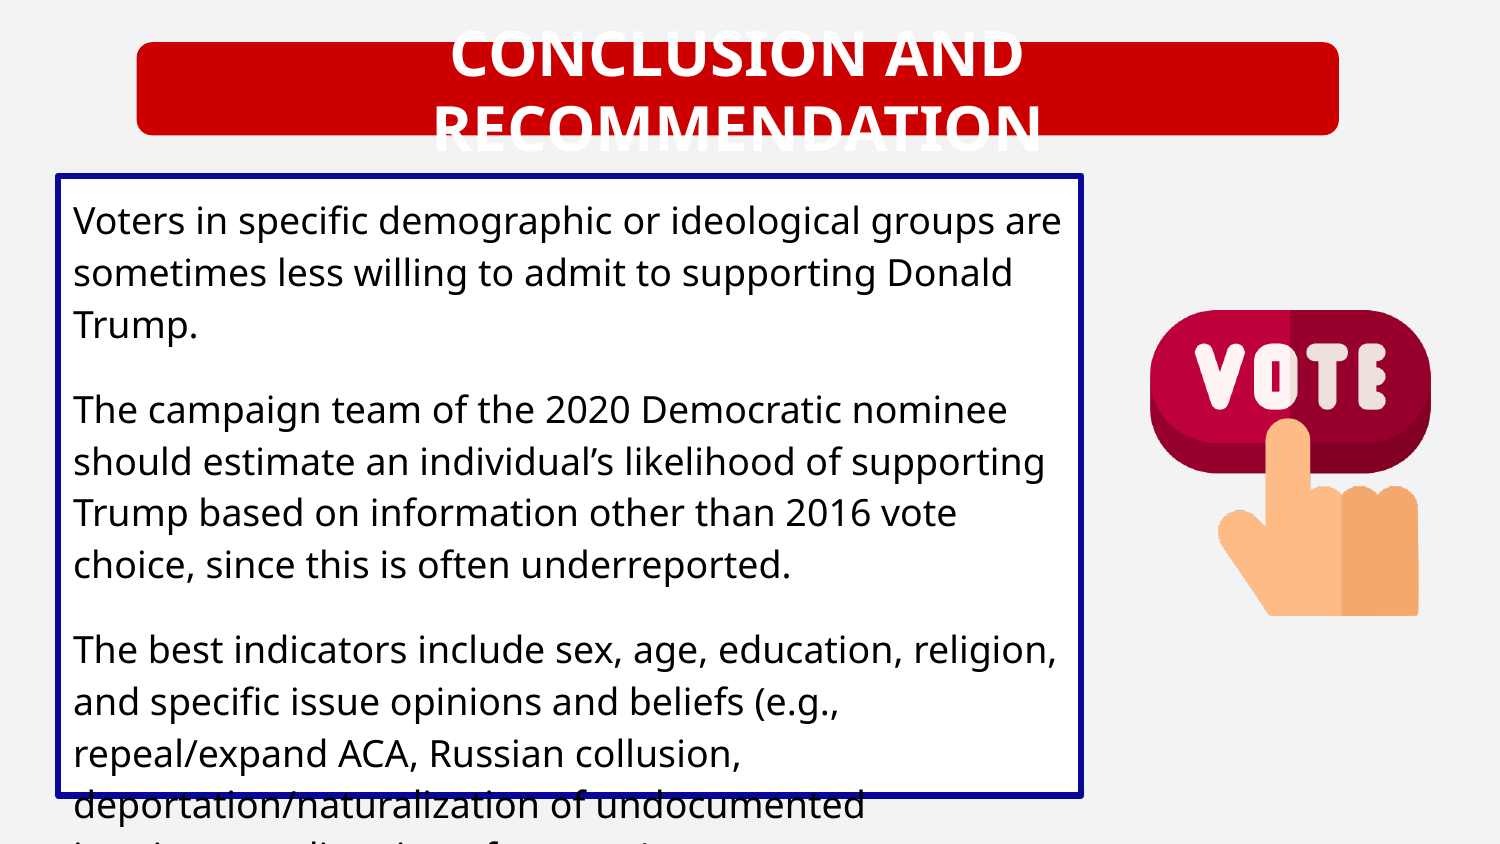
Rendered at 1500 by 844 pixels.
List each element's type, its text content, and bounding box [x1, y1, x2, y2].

picture [1137, 310, 1443, 616]
list Voters in specific demographic or ideological groups are sometimes less willing to admit to supporting Donald Trump. The campaign team of the 2020 Democratic nominee should estimate an individual’s likelihood of supporting Trump based on information other than 2016 vote choice, since this is often underreported. The best indicators include sex, age, education, religion, and specific issue opinions and beliefs (e.g., repeal/expand ACA, Russian collusion, deportation/naturalization of undocumented immigrants, direction of country). [58, 175, 1082, 796]
text_box CONCLUSION AND RECOMMENDATION [136, 42, 1339, 136]
